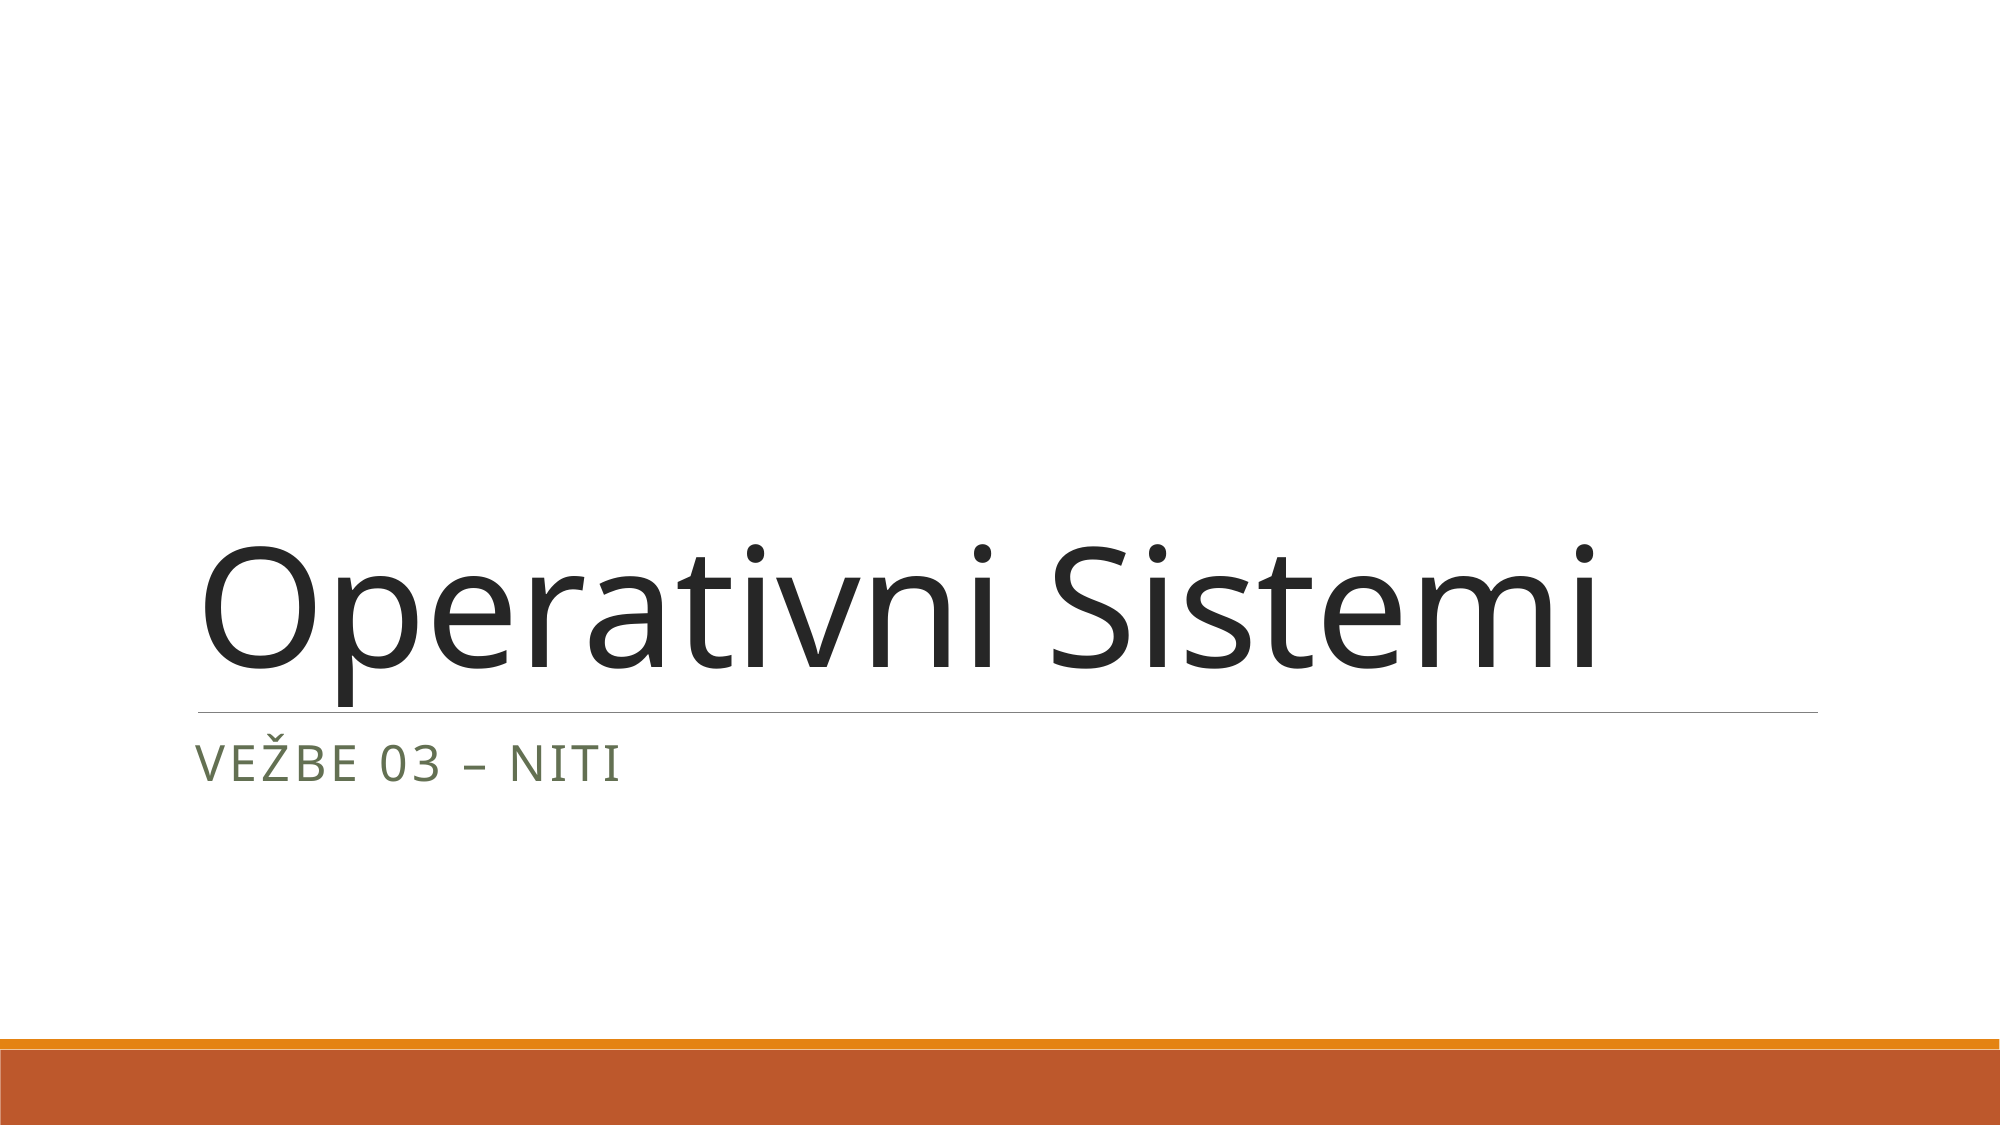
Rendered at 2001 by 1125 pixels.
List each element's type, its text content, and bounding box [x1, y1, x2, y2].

subtitle Vežbe 03 – Niti [180, 730, 1831, 919]
title Operativni Sistemi [180, 124, 1830, 710]
